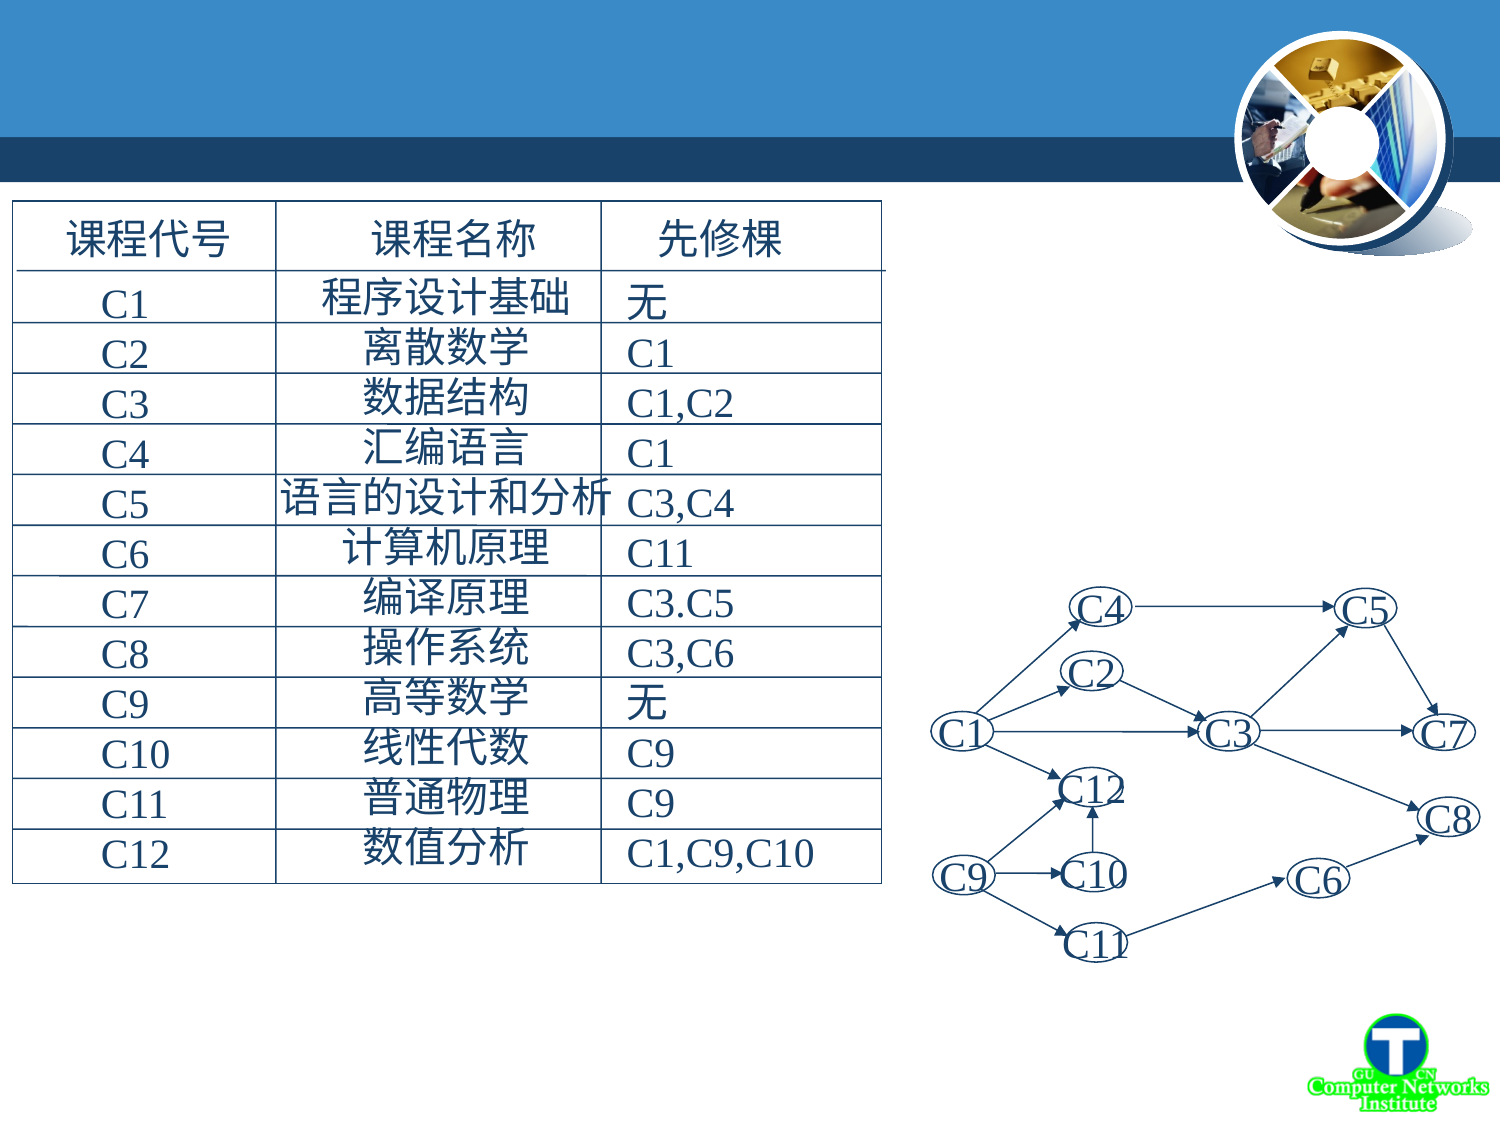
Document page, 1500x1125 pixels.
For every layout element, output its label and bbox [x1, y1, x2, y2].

text_box [930, 586, 1481, 963]
picture [1271, 167, 1406, 239]
text_box [0, 200, 887, 935]
slide_number [1154, 1023, 1468, 1100]
picture [1241, 70, 1315, 205]
picture [1274, 39, 1404, 114]
picture [1305, 1011, 1491, 1115]
picture [1365, 69, 1438, 208]
